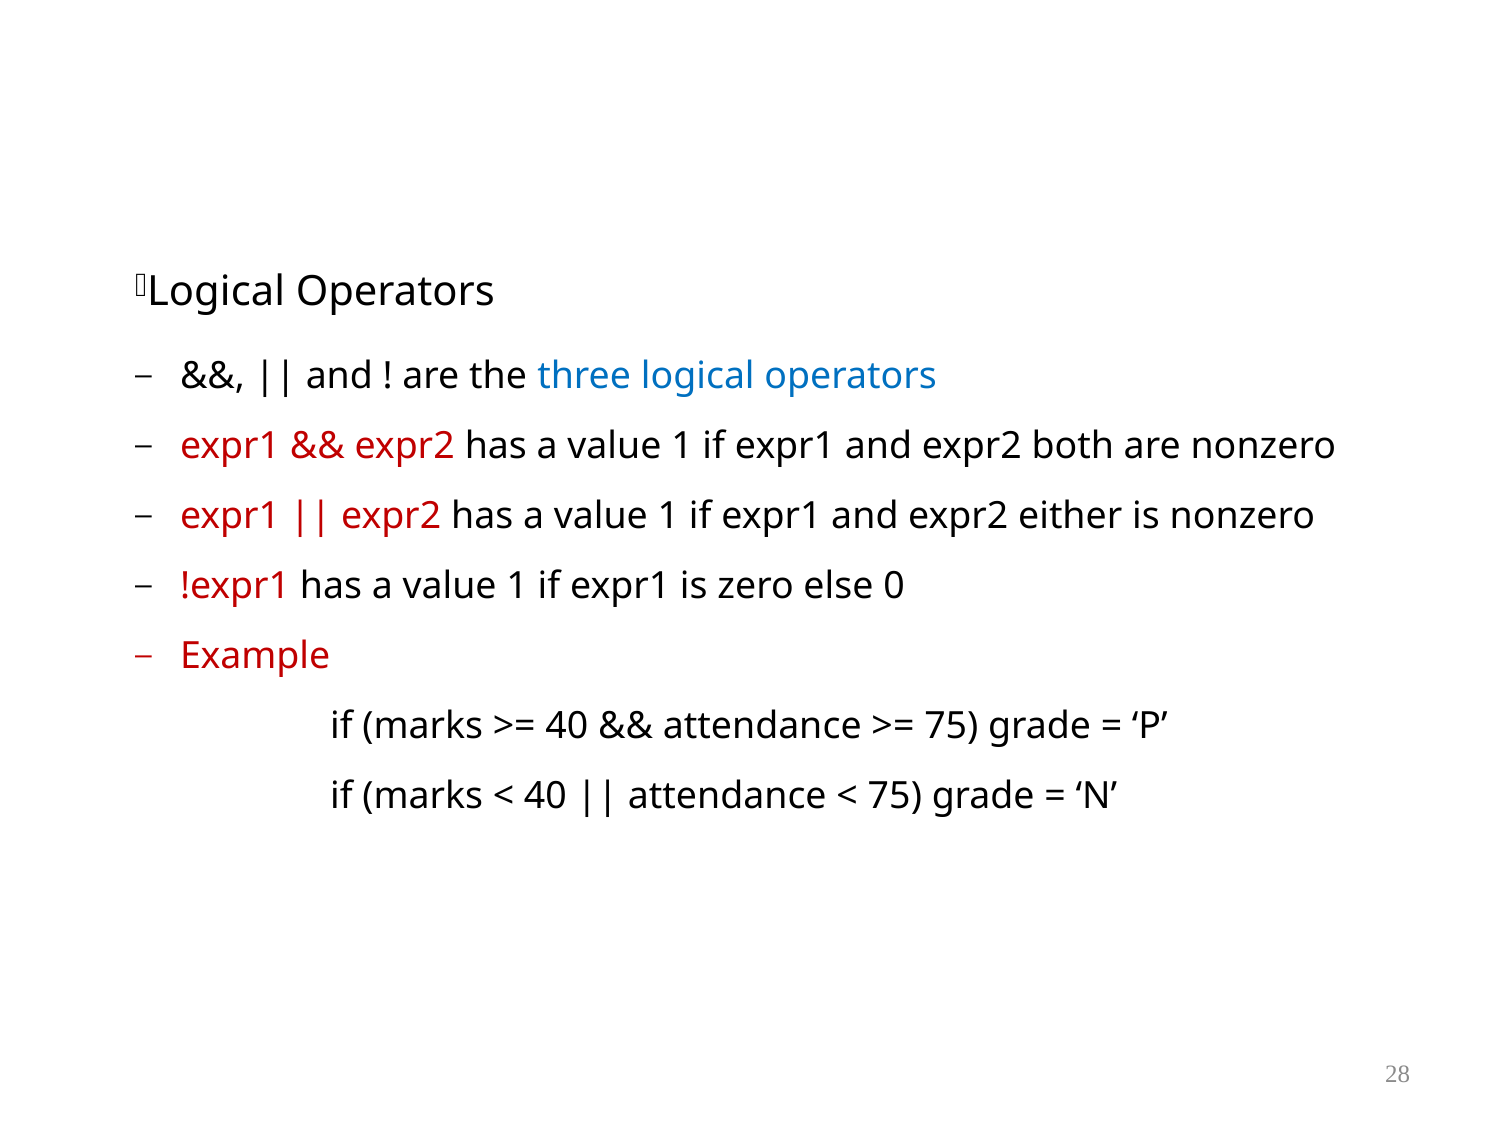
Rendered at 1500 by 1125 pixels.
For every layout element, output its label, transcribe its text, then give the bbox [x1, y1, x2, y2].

slide_number 28 [1074, 1042, 1425, 1103]
list Logical Operators &&, || and ! are the three logical operators expr1 && expr2 has a value 1 if expr1 and expr2 both are nonzero expr1 || expr2 has a value 1 if expr1 and expr2 either is nonzero !expr1 has a value 1 if expr1 is zero else 0 Example if (marks >= 40 && attendance >= 75) grade = ‘P’ if (marks < 40 || attendance < 75) grade = ‘N’ [75, 256, 1425, 869]
